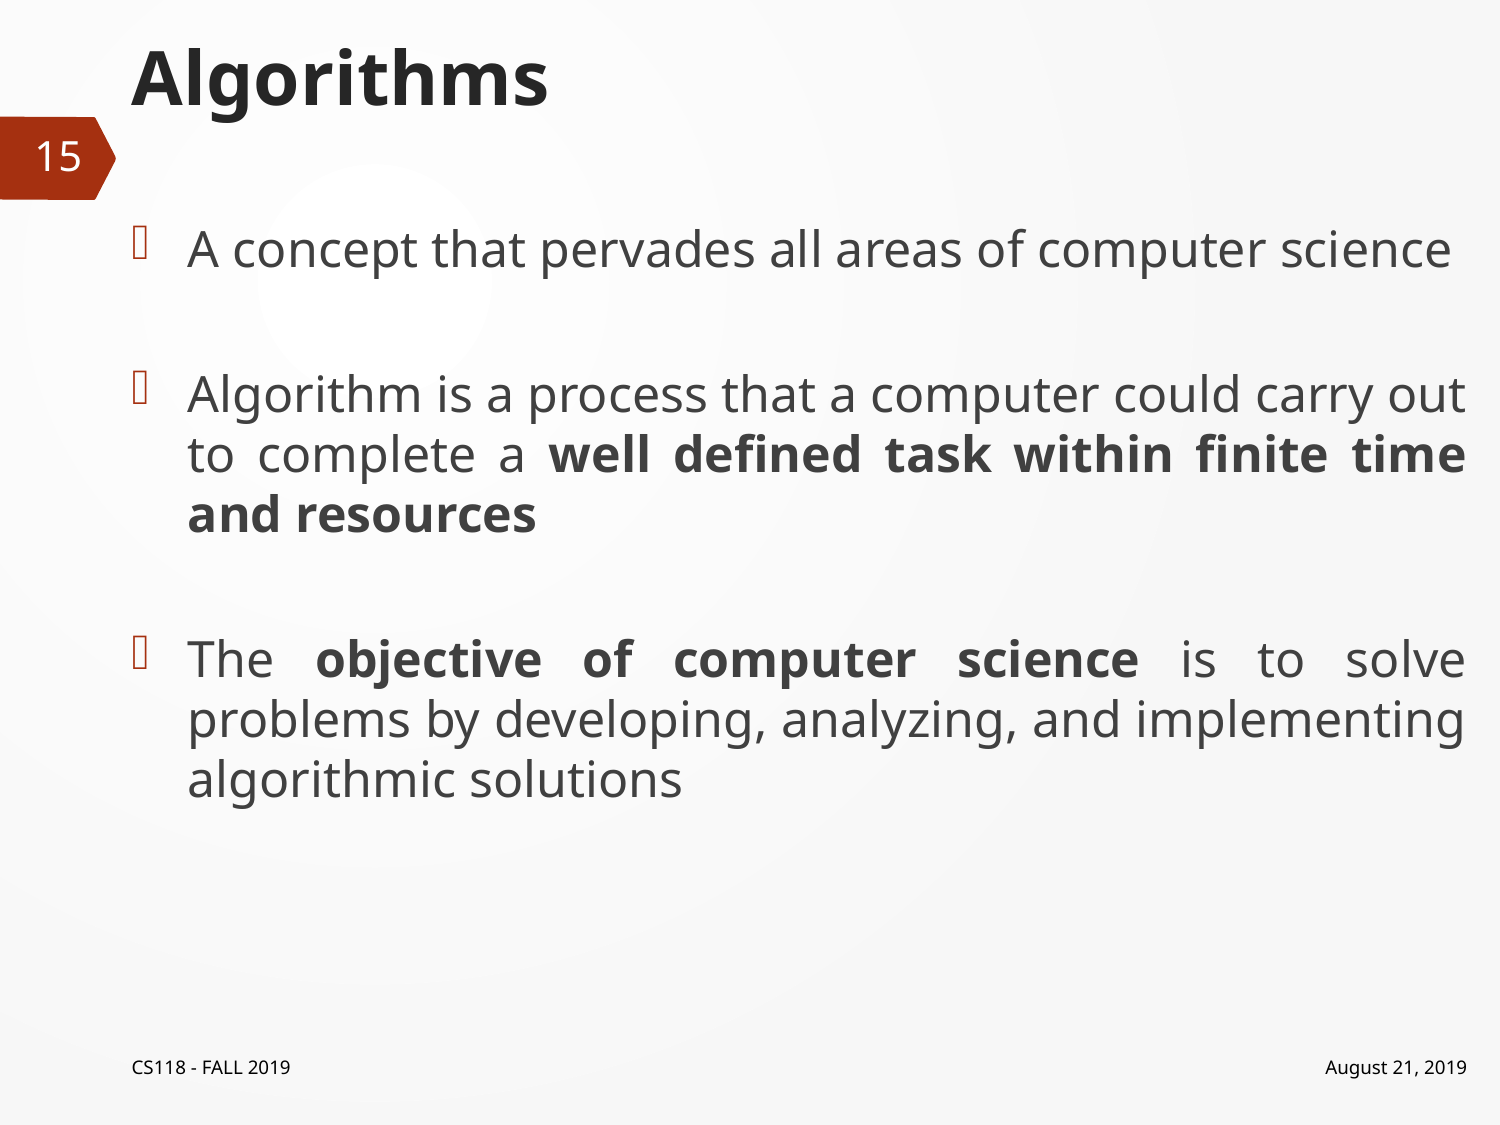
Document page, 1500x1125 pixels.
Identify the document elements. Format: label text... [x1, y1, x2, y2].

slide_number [1260, 1037, 1483, 1098]
footer CS118 - FALL 2019 [116, 1037, 1139, 1098]
title Algorithms [116, 23, 1483, 158]
list A concept that pervades all areas of computer science Algorithm is a process that a computer could carry out to complete a well defined task within finite time and resources The objective of computer science is to solve problems by developing, analyzing, and implementing algorithmic solutions [116, 210, 1483, 1029]
slide_number 15 [1, 128, 98, 189]
